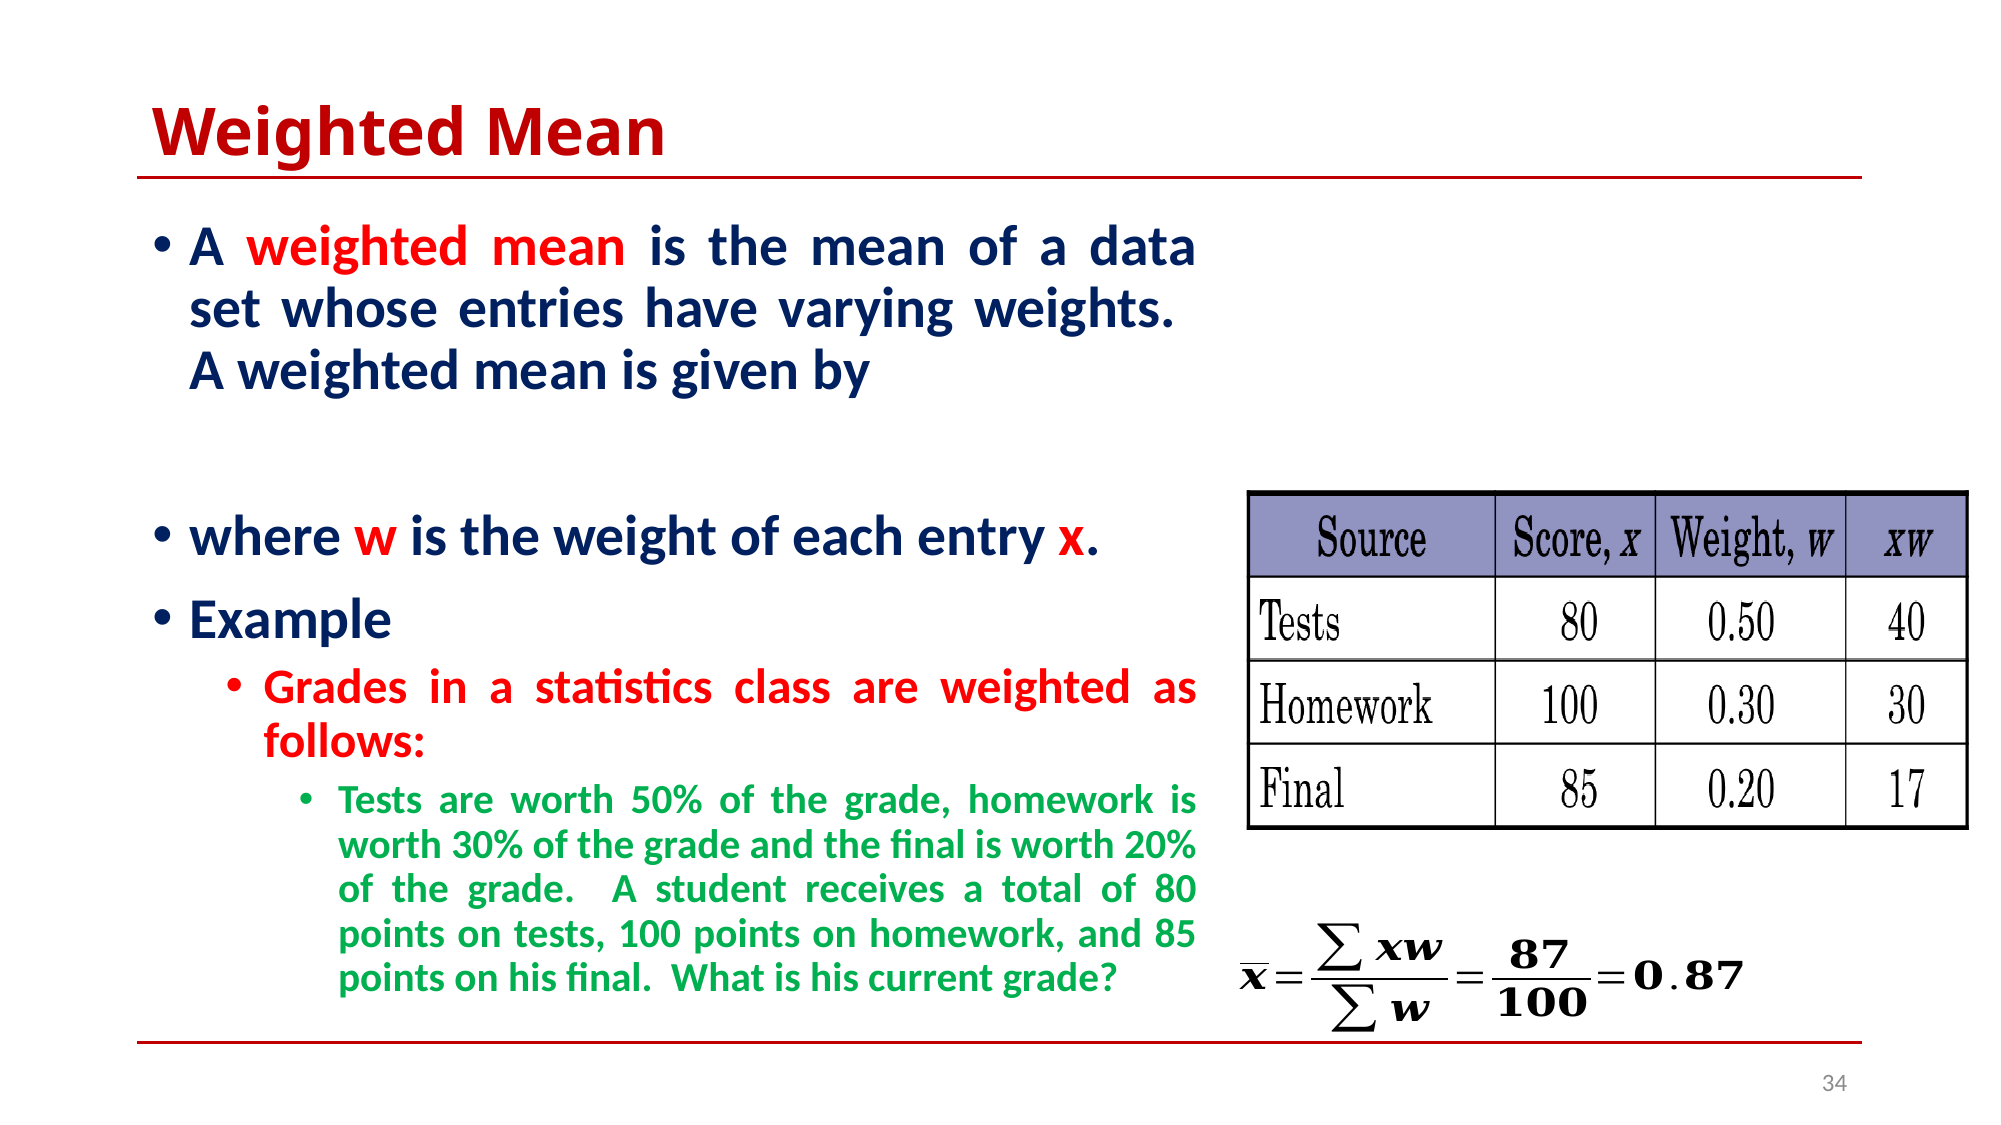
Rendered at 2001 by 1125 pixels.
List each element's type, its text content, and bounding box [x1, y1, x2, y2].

picture [1237, 485, 1970, 853]
title Weighted Mean [137, 90, 1863, 178]
slide_number 34 [1412, 1051, 1863, 1111]
